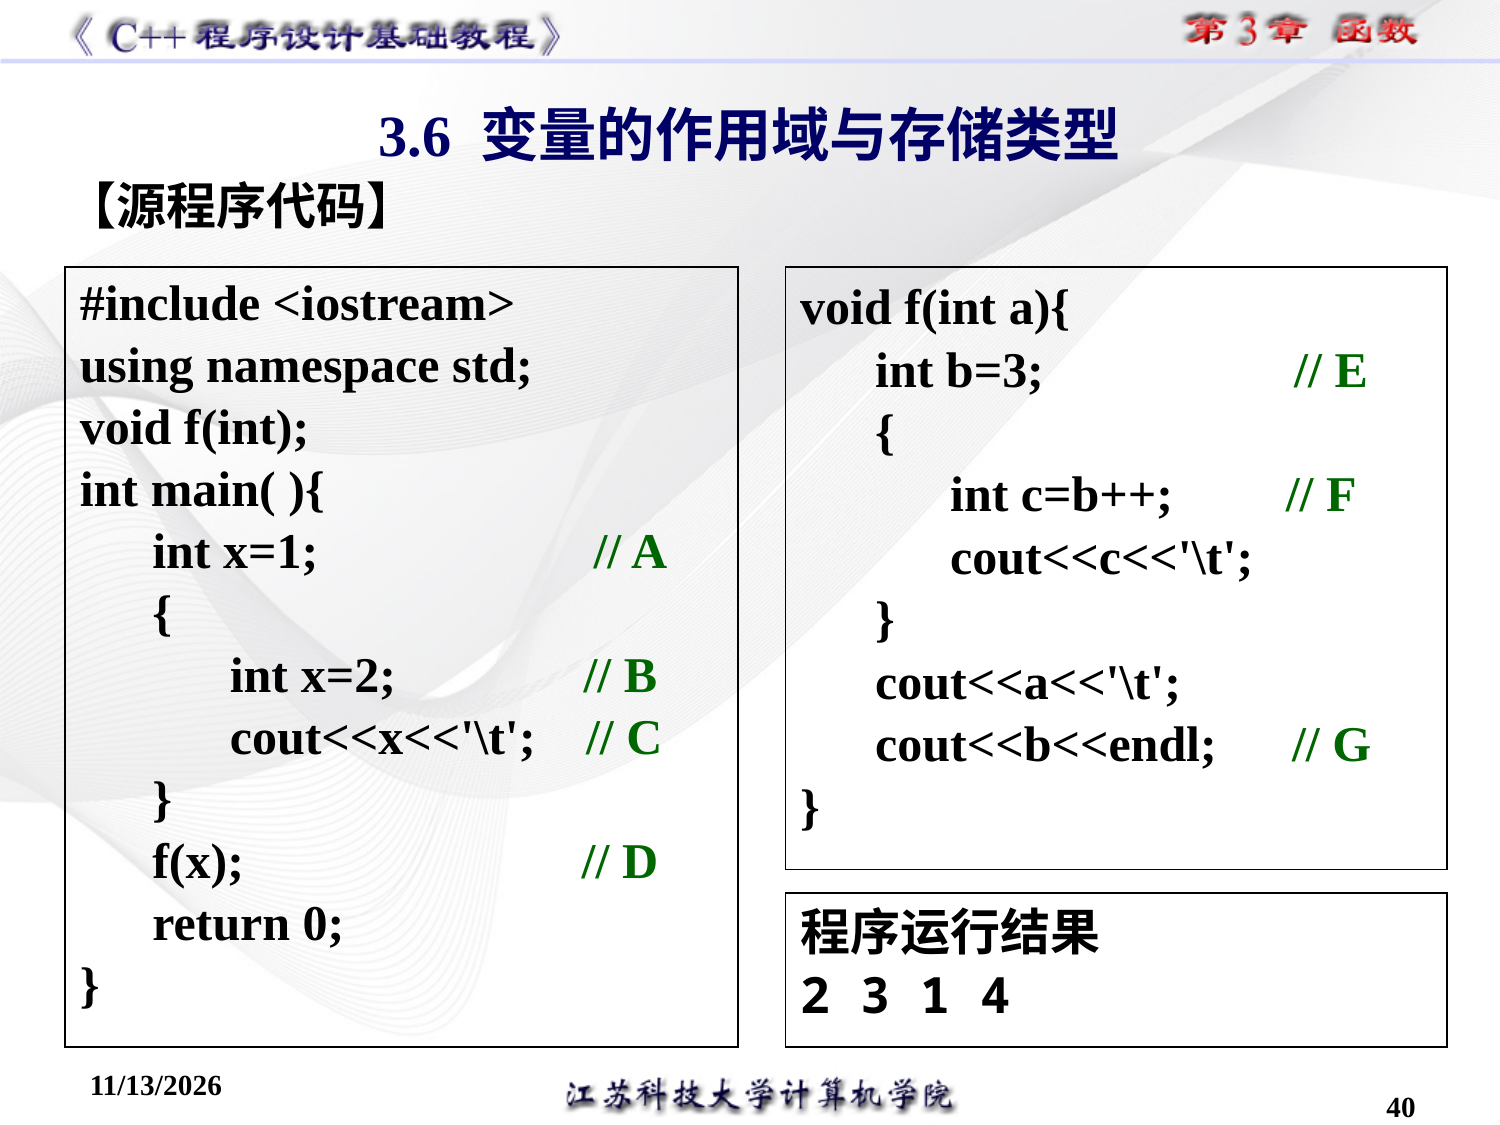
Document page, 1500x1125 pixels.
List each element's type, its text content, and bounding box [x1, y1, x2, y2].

list 【源程序代码】 [51, 160, 1448, 256]
text_box 程序运行结果 2 3 1 4 [785, 893, 1447, 1047]
picture [0, 0, 1500, 1125]
text_box #include <iostream> using namespace std; void f(int); int main( ){ int x=1; // A { int x=2; // B cout<<x<<'\t'; // C } f(x); // D return 0; } [65, 267, 739, 1047]
text_box void f(int a){ int b=3; // E { int c=b++; // F cout<<c<<'\t'; } cout<<a<<'\t'; cout<<b<<endl; // G } [785, 267, 1447, 870]
title 3.6 变量的作用域与存储类型 [74, 80, 1426, 160]
